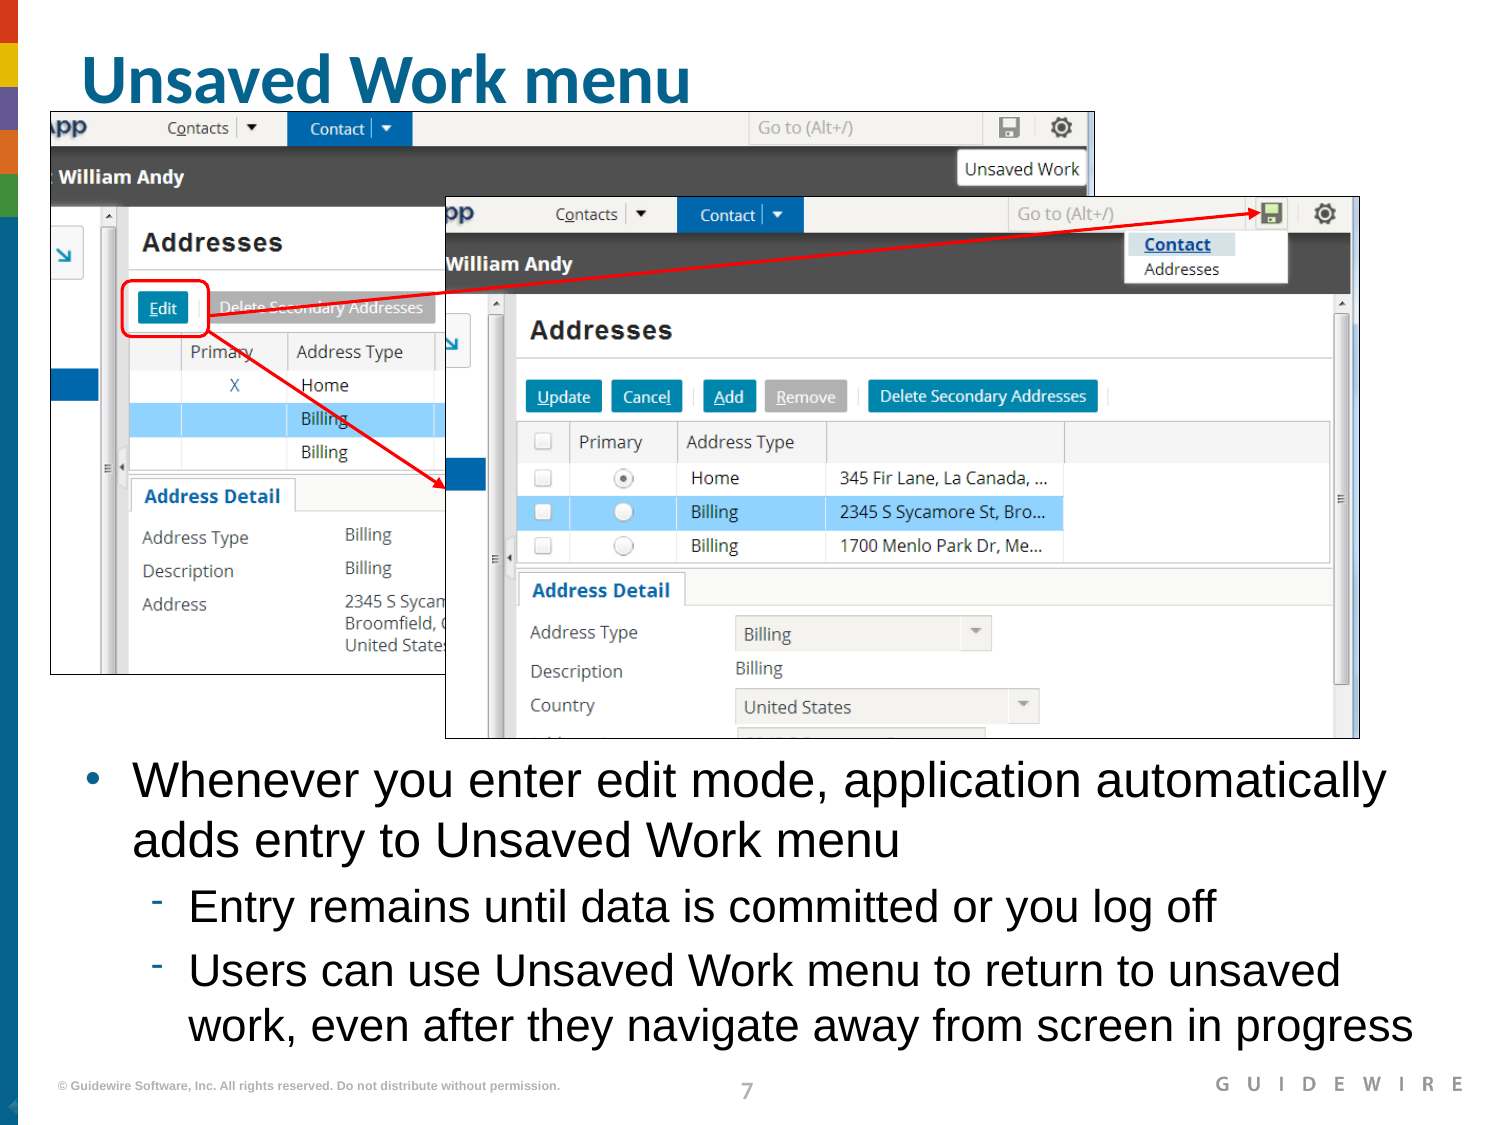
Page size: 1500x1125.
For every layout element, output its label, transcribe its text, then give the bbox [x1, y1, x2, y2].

picture [10, 1101, 18, 1111]
picture [50, 111, 1360, 739]
picture [0, 0, 18, 216]
list Whenever you enter edit mode, application automatically adds entry to Unsaved Work menu Entry remains until data is committed or you log off Users can use Unsaved Work menu to return to unsaved work, even after they navigate away from screen in progress [85, 747, 1450, 1064]
title Unsaved Work menu [81, 19, 1446, 142]
picture [1215, 1073, 1480, 1096]
